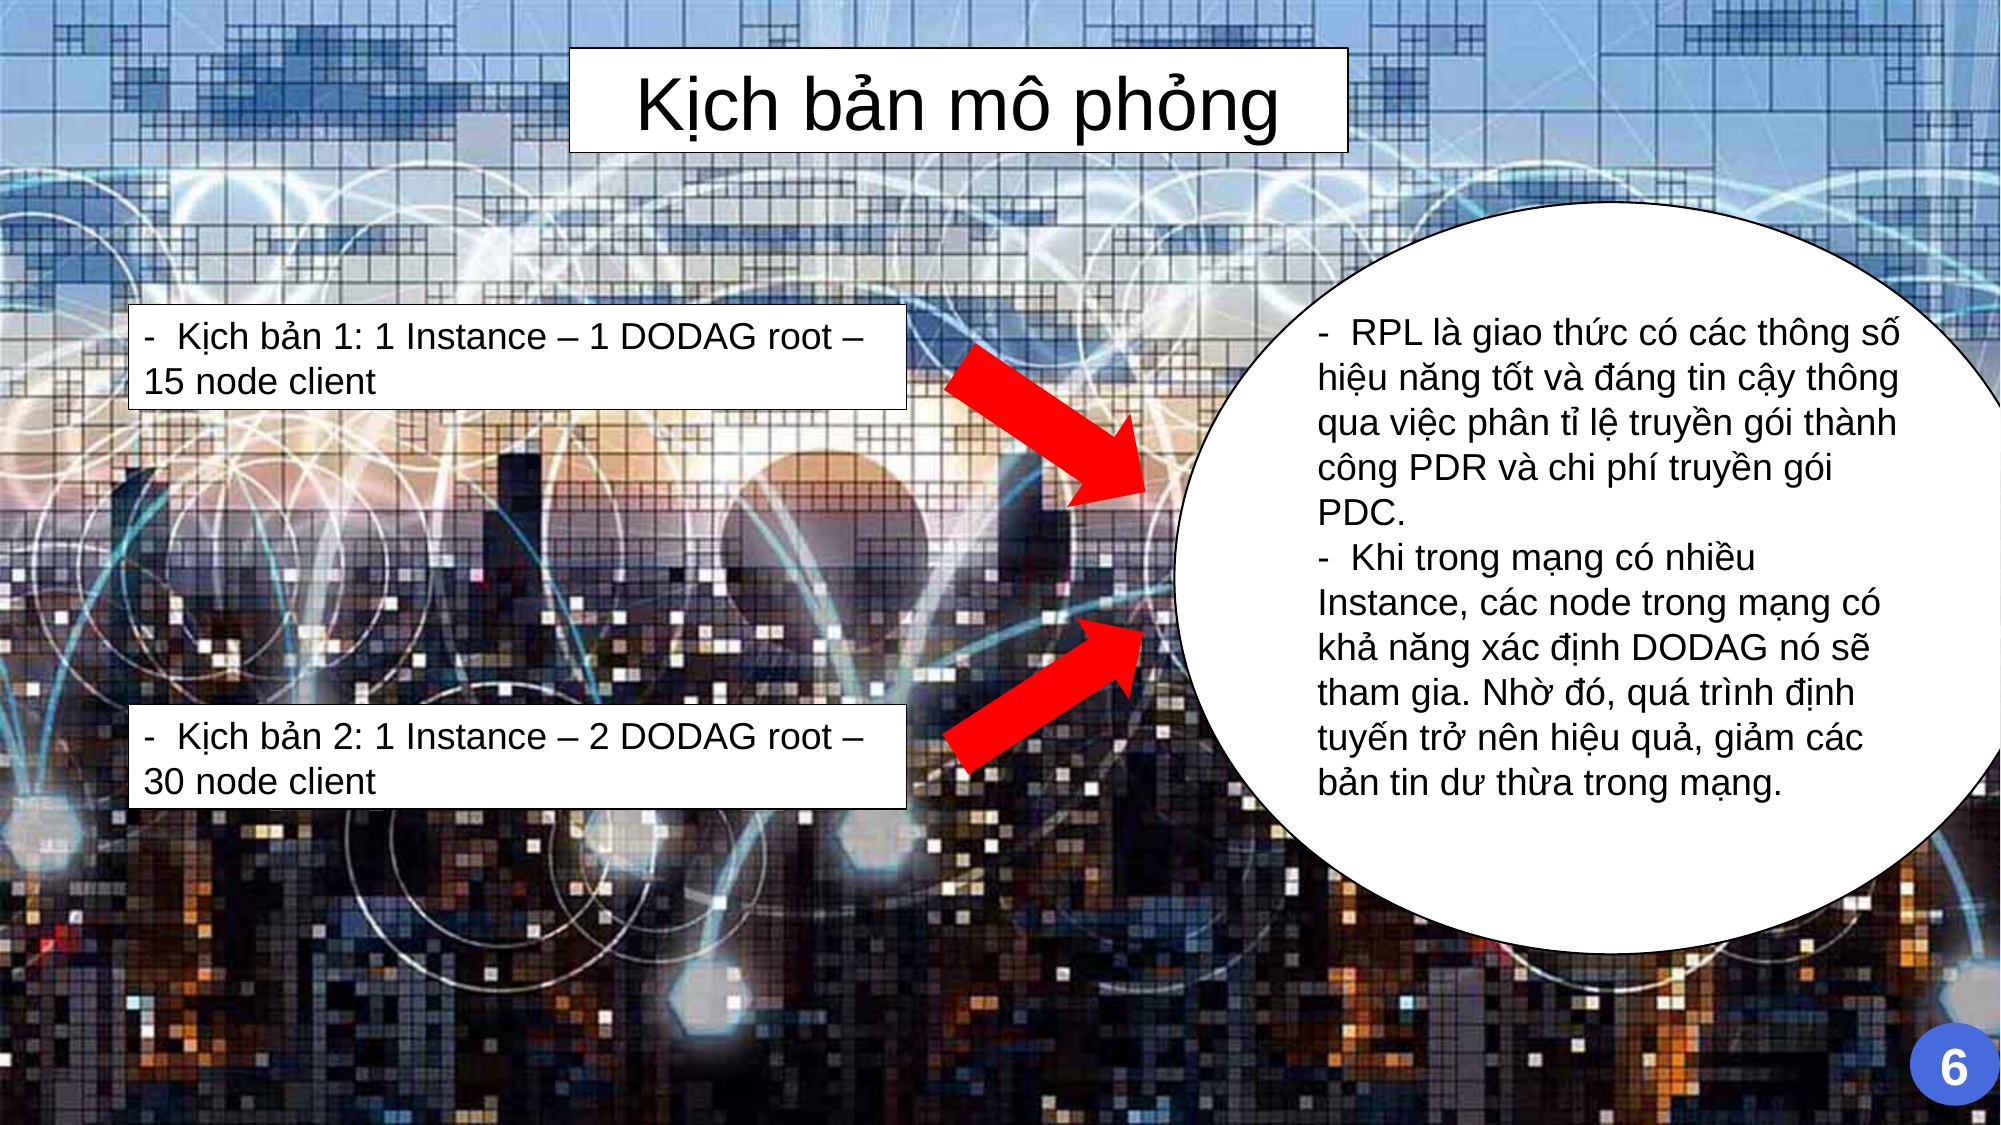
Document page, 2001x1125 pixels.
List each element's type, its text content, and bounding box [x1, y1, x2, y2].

picture [0, 0, 2001, 1125]
text_box - RPL là giao thức có các thông số hiệu năng tốt và đáng tin cậy thông qua việc phân tỉ lệ truyền gói thành công PDR và chi phí truyền gói PDC. - Khi trong mạng có nhiều Instance, các node trong mạng có khả năng xác định DODAG nó sẽ tham gia. Nhờ đó, quá trình định tuyến trở nên hiệu quả, giảm các bản tin dư thừa trong mạng. [1174, 202, 2000, 955]
text_box [945, 344, 1145, 506]
text_box - Kịch bản 1: 1 Instance – 1 DODAG root – 15 node client [128, 304, 907, 410]
text_box Kịch bản mô phỏng [569, 47, 1348, 153]
text_box - Kịch bản 2: 1 Instance – 2 DODAG root – 30 node client [128, 704, 907, 810]
text_box 6 [1909, 1022, 2000, 1106]
text_box [943, 619, 1143, 774]
